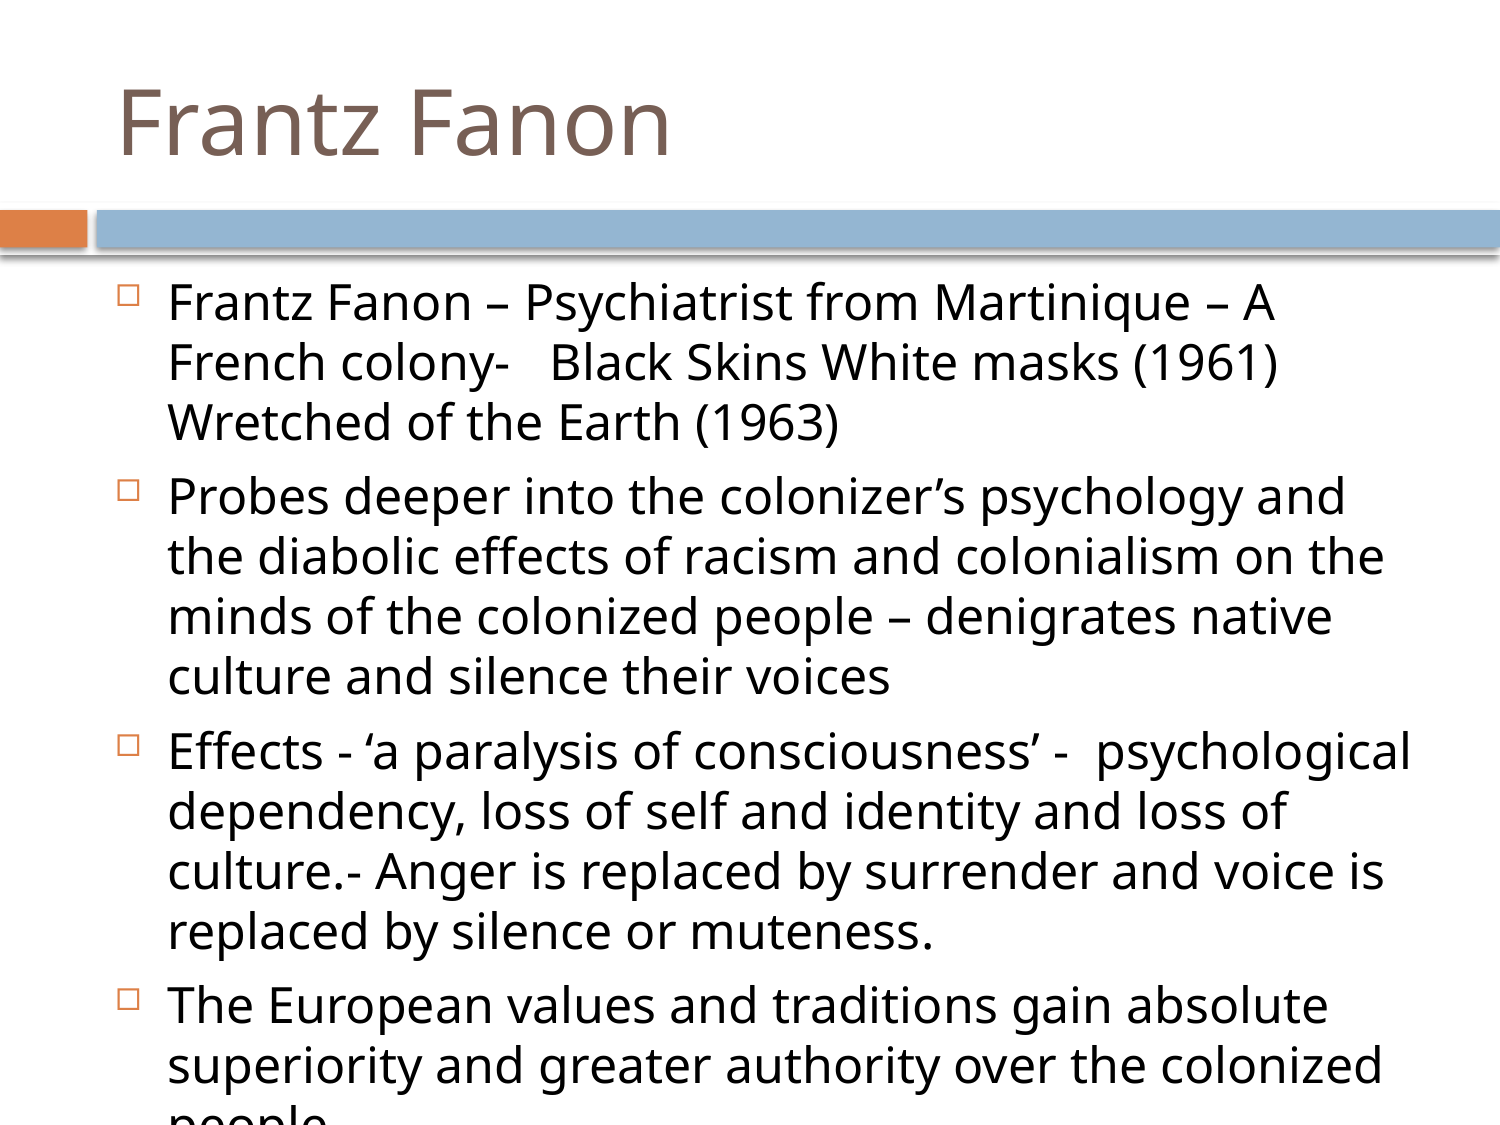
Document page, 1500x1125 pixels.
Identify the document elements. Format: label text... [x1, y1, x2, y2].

title Frantz Fanon [100, 37, 1438, 200]
list Frantz Fanon – Psychiatrist from Martinique – A French colony- Black Skins White masks (1961) Wretched of the Earth (1963) Probes deeper into the colonizer’s psychology and the diabolic effects of racism and colonialism on the minds of the colonized people – denigrates native culture and silence their voices Effects - ‘a paralysis of consciousness’ - psychological dependency, loss of self and identity and loss of culture.- Anger is replaced by surrender and voice is replaced by silence or muteness. The European values and traditions gain absolute superiority and greater authority over the colonized people. [100, 262, 1438, 1000]
